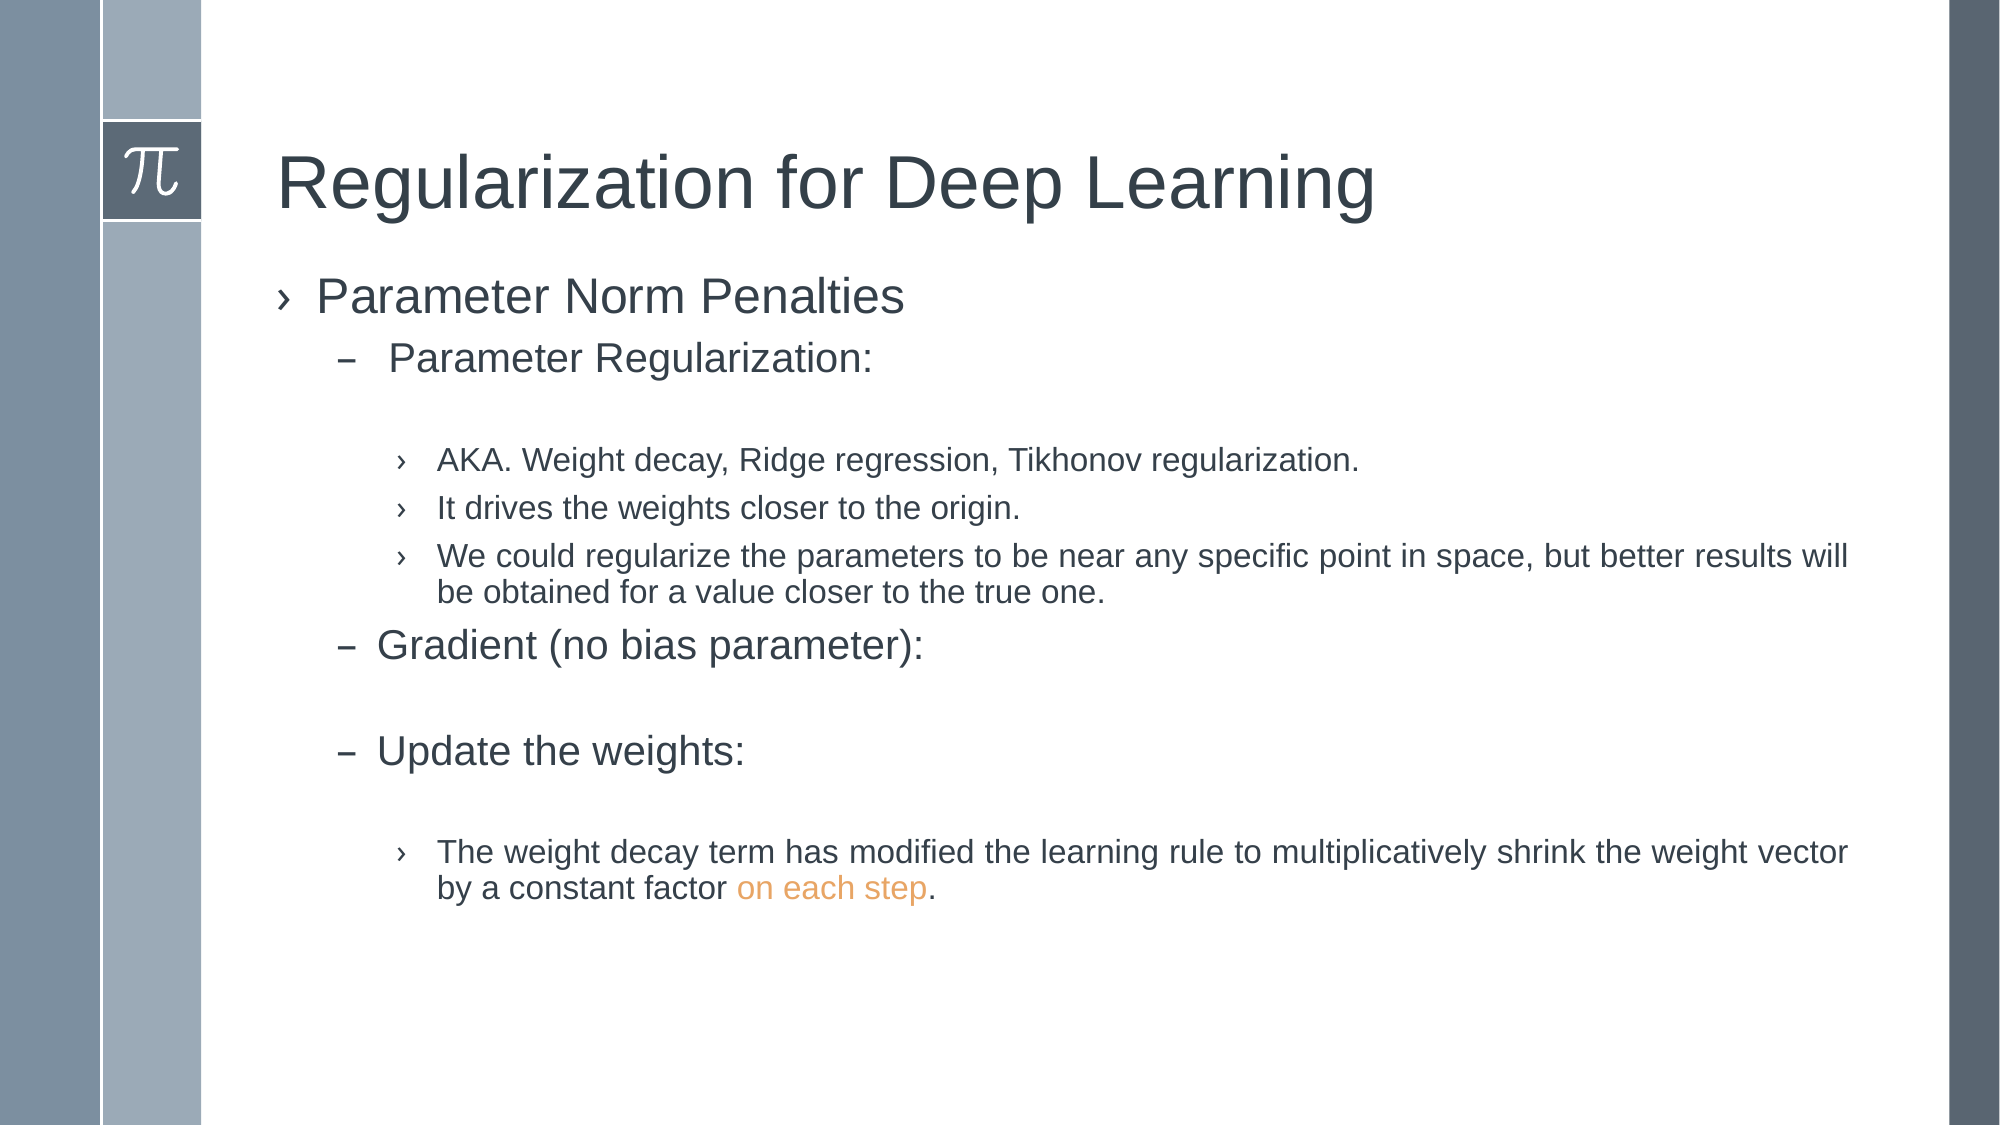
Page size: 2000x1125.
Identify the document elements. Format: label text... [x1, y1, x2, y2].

title Regularization for Deep Learning [261, 29, 1867, 233]
